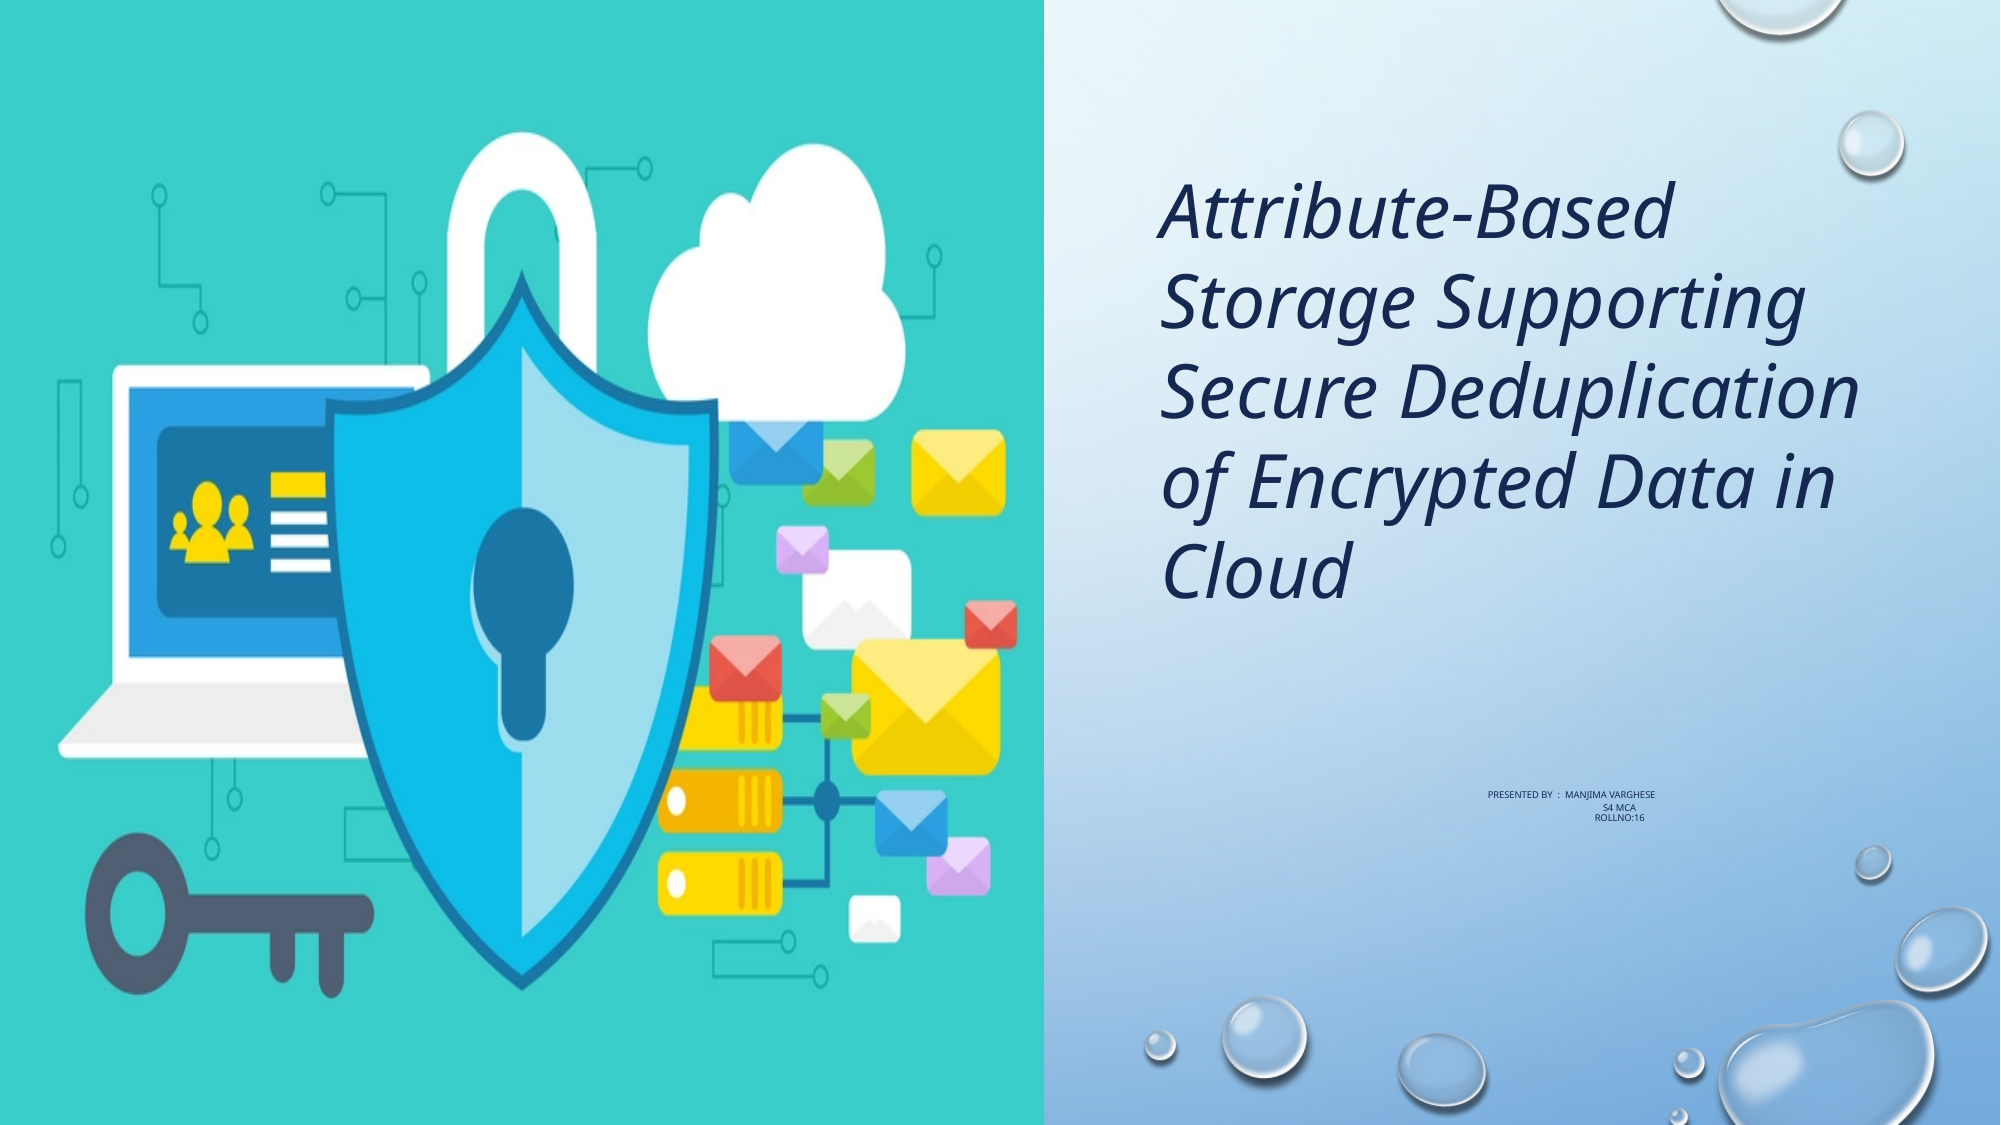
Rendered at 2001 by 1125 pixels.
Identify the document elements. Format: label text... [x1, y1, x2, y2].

text_box Attribute-Based Storage Supporting Secure Deduplication of Encrypted Data in Cloud [1146, 155, 1880, 711]
title PRESENTED BY : MANJIMA VARGHESE S4 MCA ROLLNO:16 [1134, 681, 1943, 842]
picture [0, 0, 2000, 1125]
